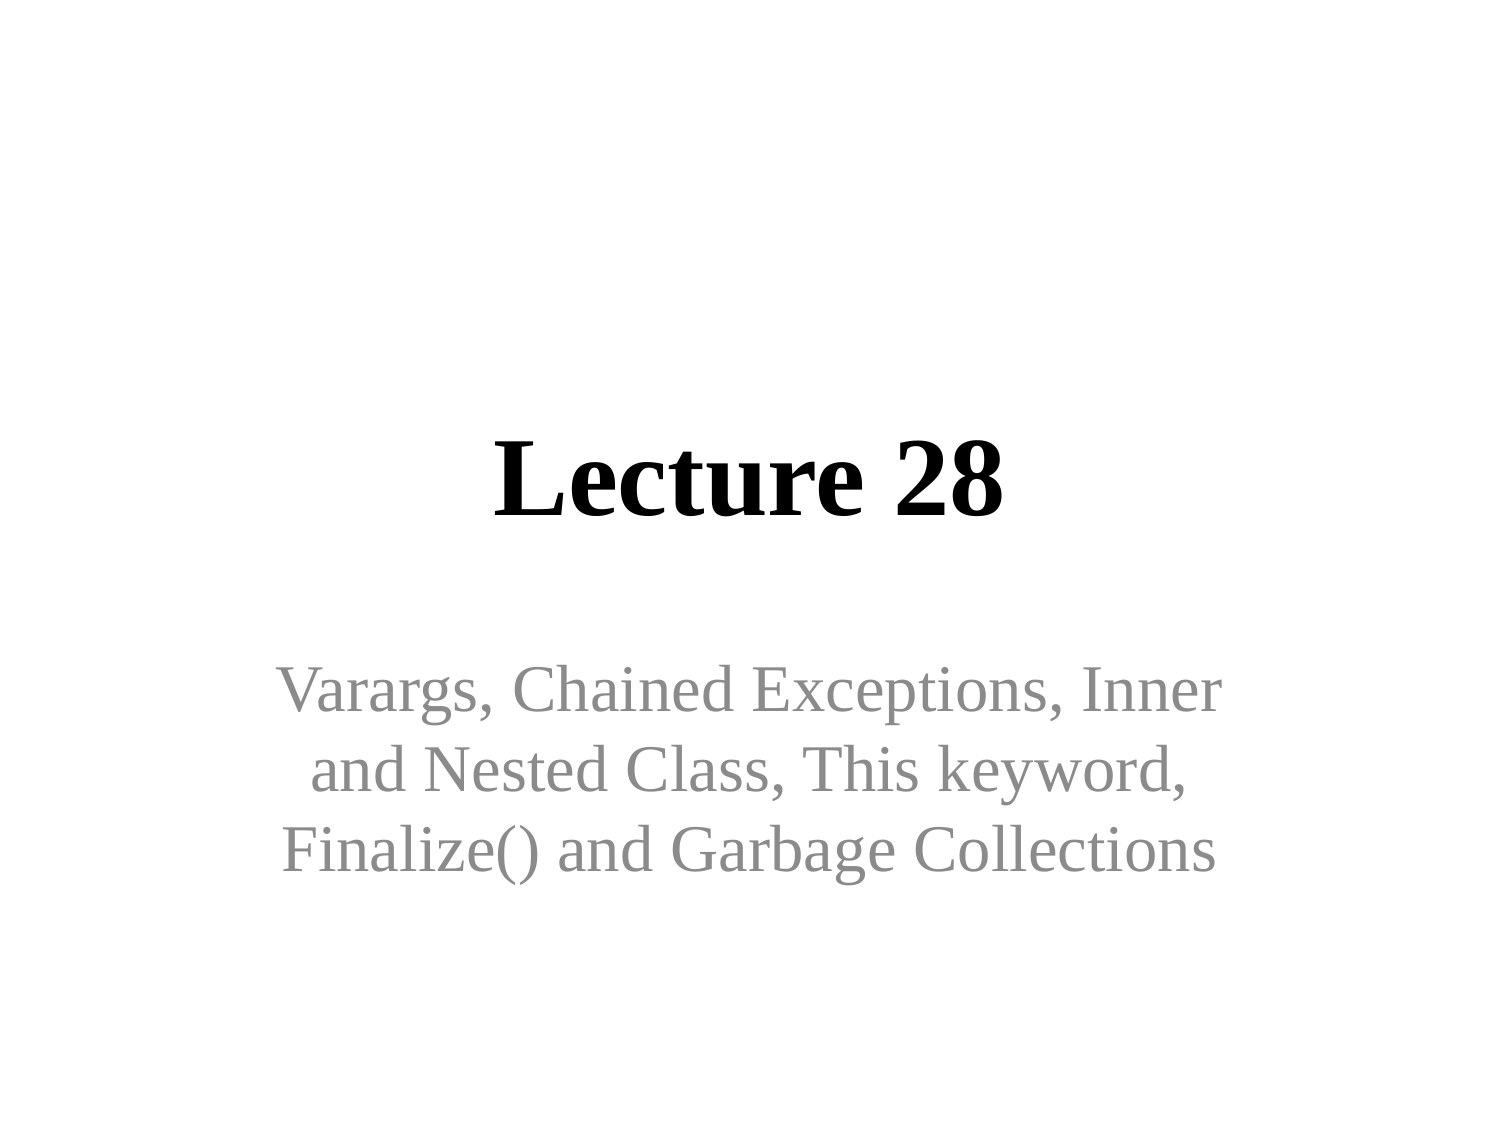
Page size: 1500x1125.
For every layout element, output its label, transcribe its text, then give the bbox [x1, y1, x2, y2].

subtitle Varargs, Chained Exceptions, Inner and Nested Class, This keyword, Finalize() and Garbage Collections [225, 637, 1275, 925]
title Lecture 28 [112, 349, 1388, 591]
